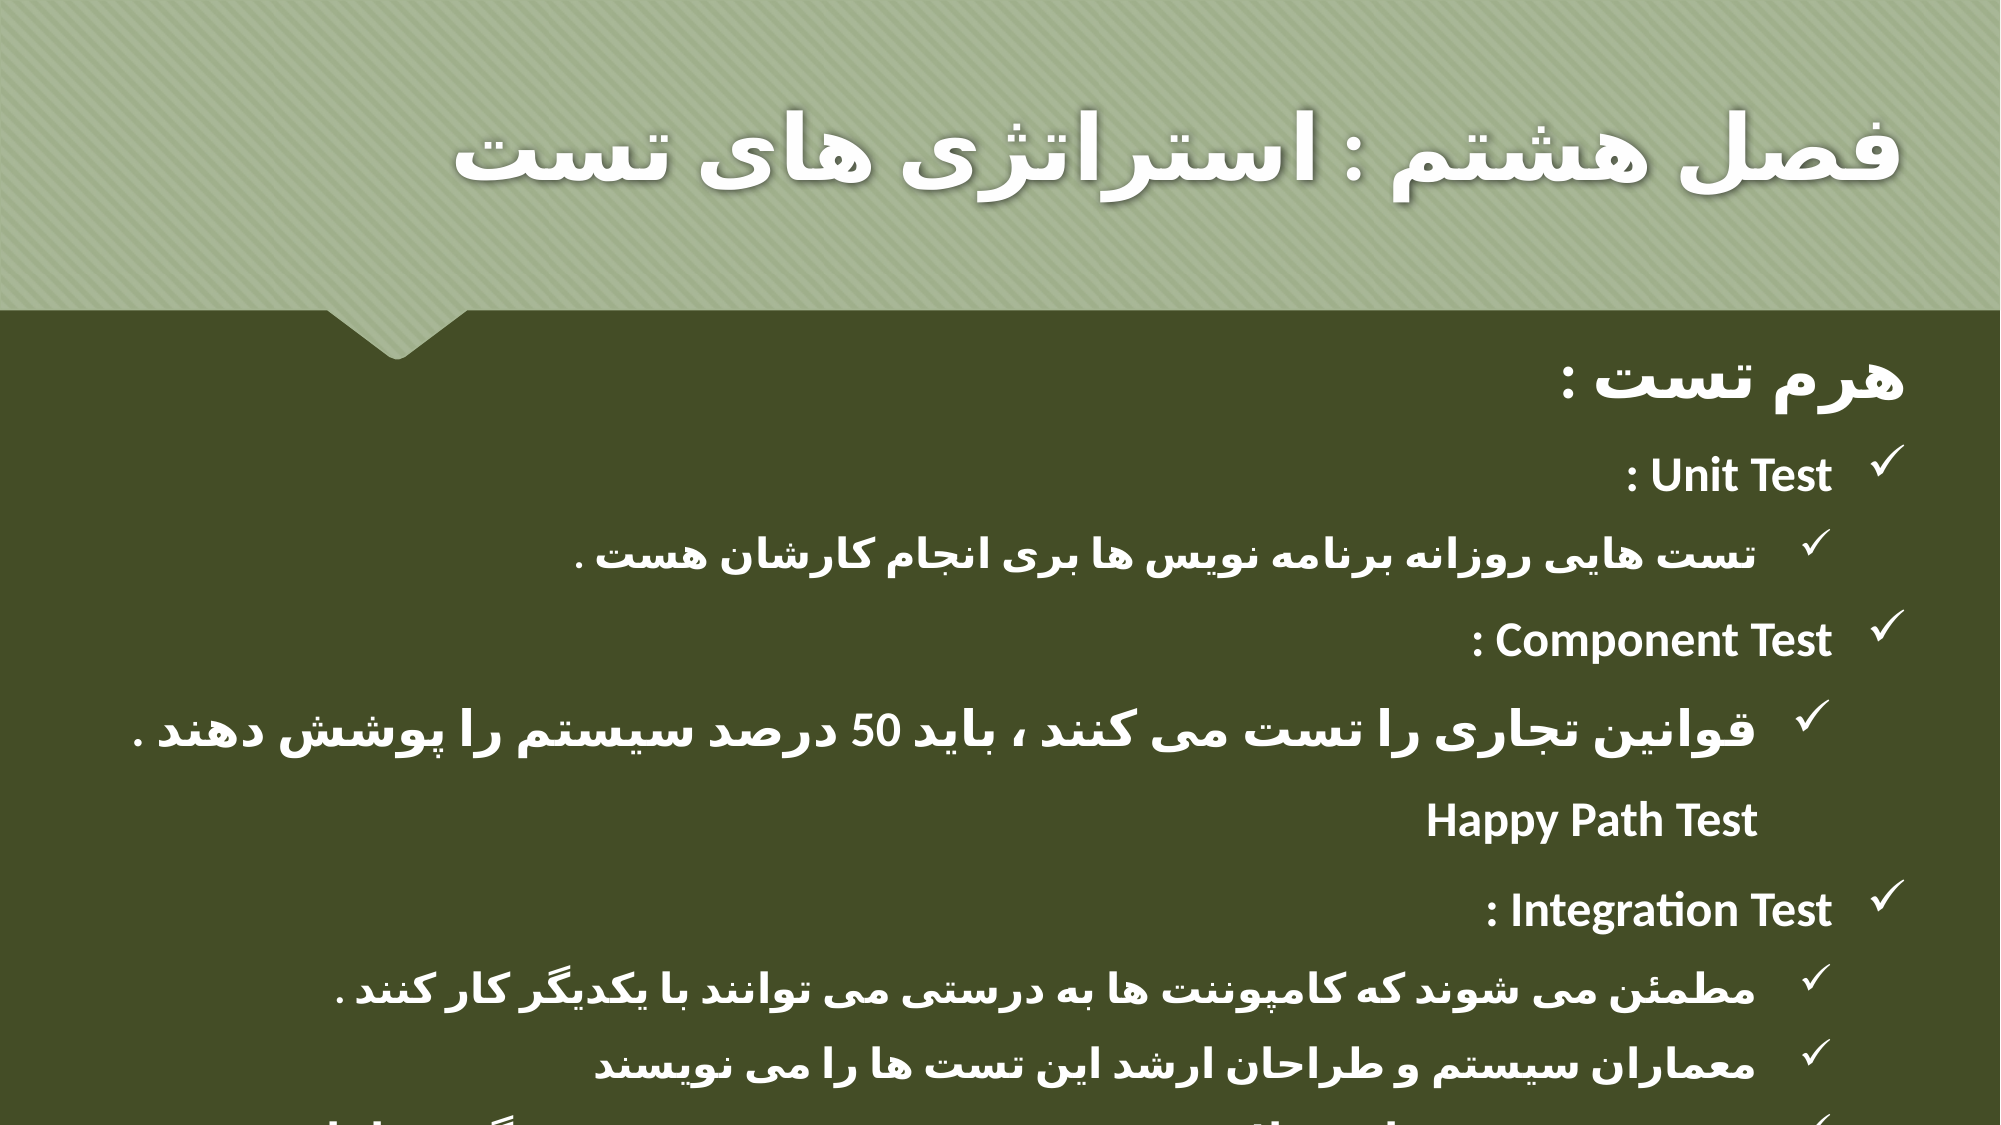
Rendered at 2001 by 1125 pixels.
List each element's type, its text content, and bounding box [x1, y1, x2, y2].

title فصل هشتم : استراتژی های تست [62, 93, 1923, 207]
text_box هرم تست : Unit Test : تست هایی روزانه برنامه نویس ها بری انجام کارشان هست . Component Test : قوانین تجاری را تست می کنند ، باید 50 درصد سیستم را پوشش دهند . Happy Path Test Integration Test : مطمئن می شوند که کامپوننت ها به درستی می توانند با یکدیگر کار کنند . معماران سیستم و طراحان ارشد این تست ها را می نویسند جزئ CI نیستند و بنا به صلاح دید نویسنده ی تست ، به صورت هفتگی ، ماهانه و دستی اجرا می شوند . [21, 284, 1923, 1125]
